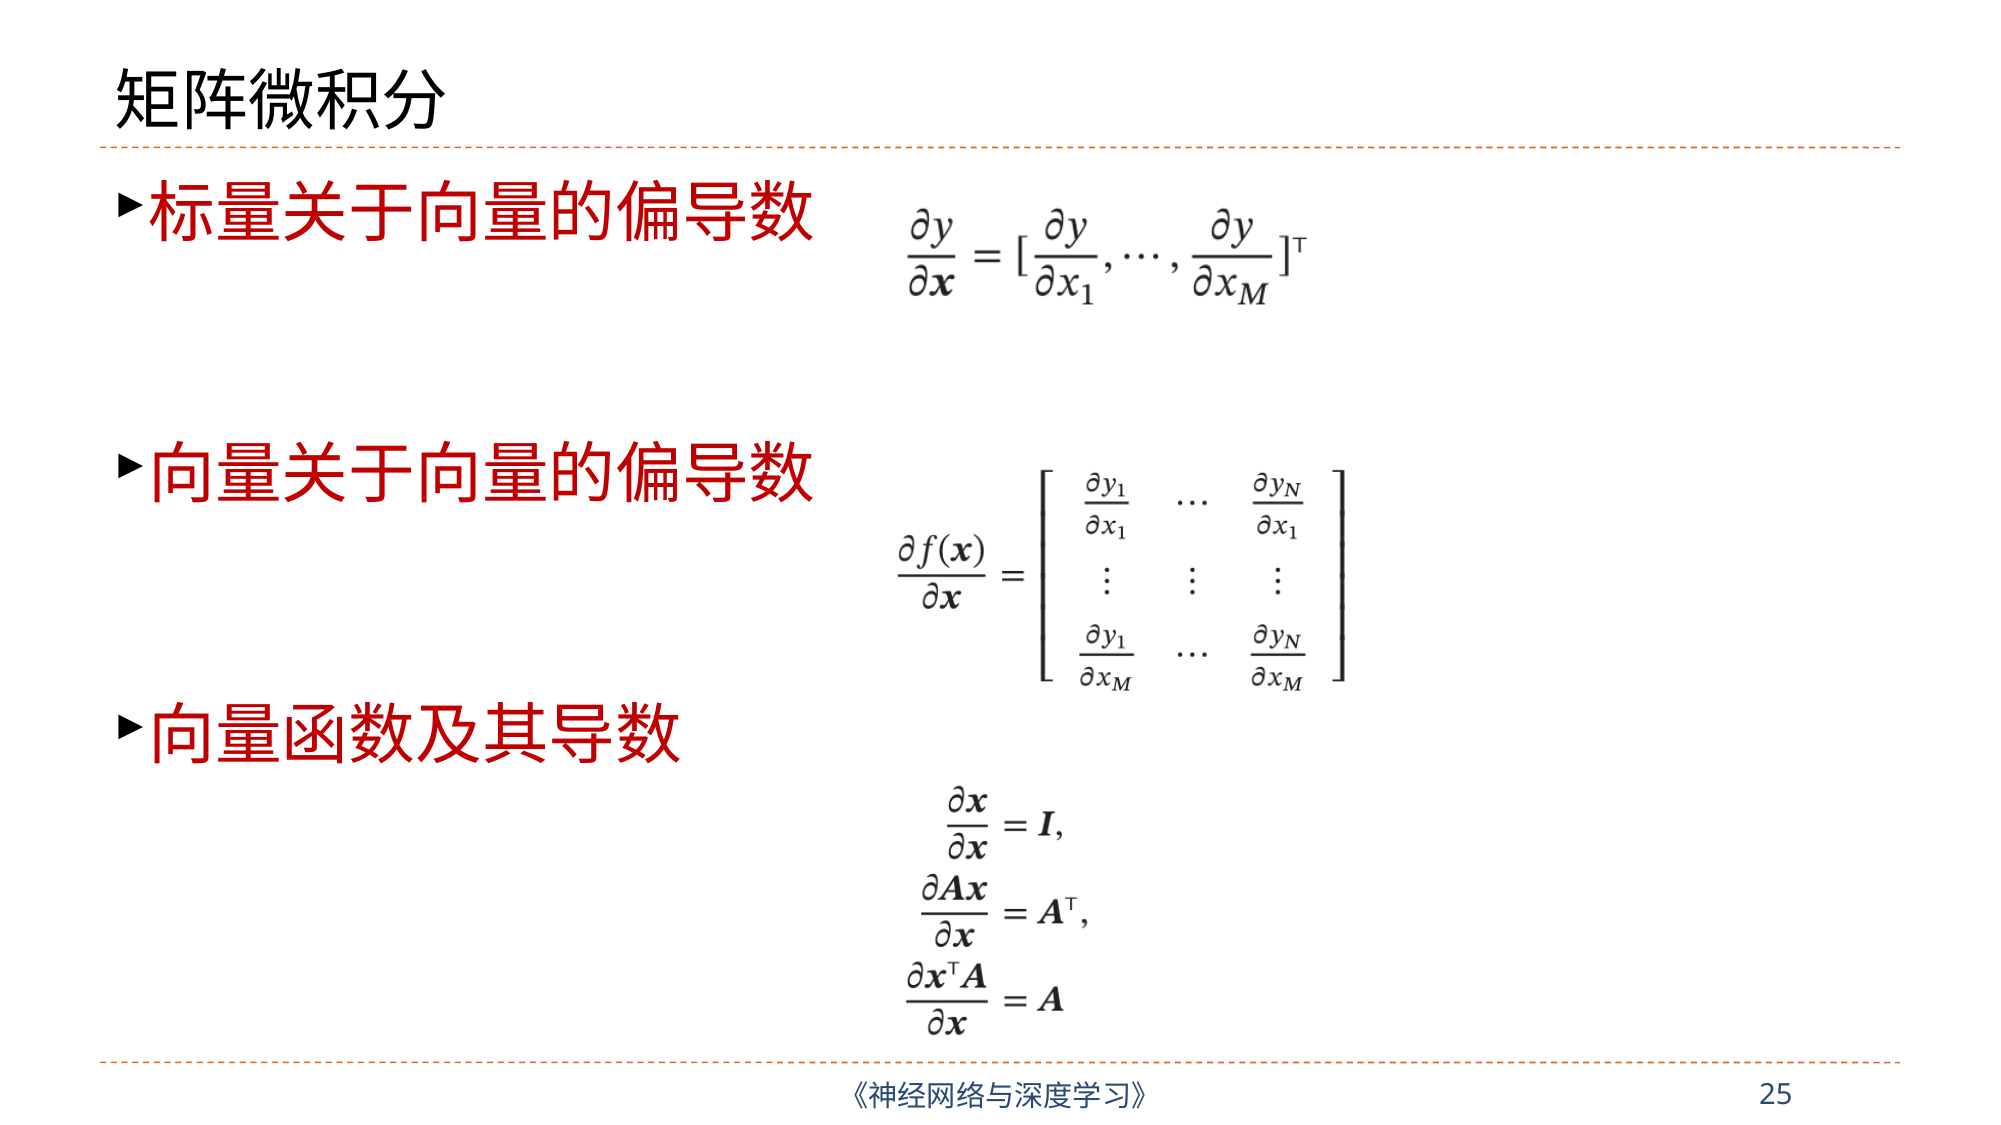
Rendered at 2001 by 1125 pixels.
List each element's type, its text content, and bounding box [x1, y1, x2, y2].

title 矩阵微积分 [99, 24, 1900, 146]
list 标量关于向量的偏导数 向量关于向量的偏导数 向量函数及其导数 [99, 162, 1900, 1050]
picture [887, 181, 1321, 313]
picture [887, 431, 1354, 711]
picture [873, 762, 1105, 1057]
